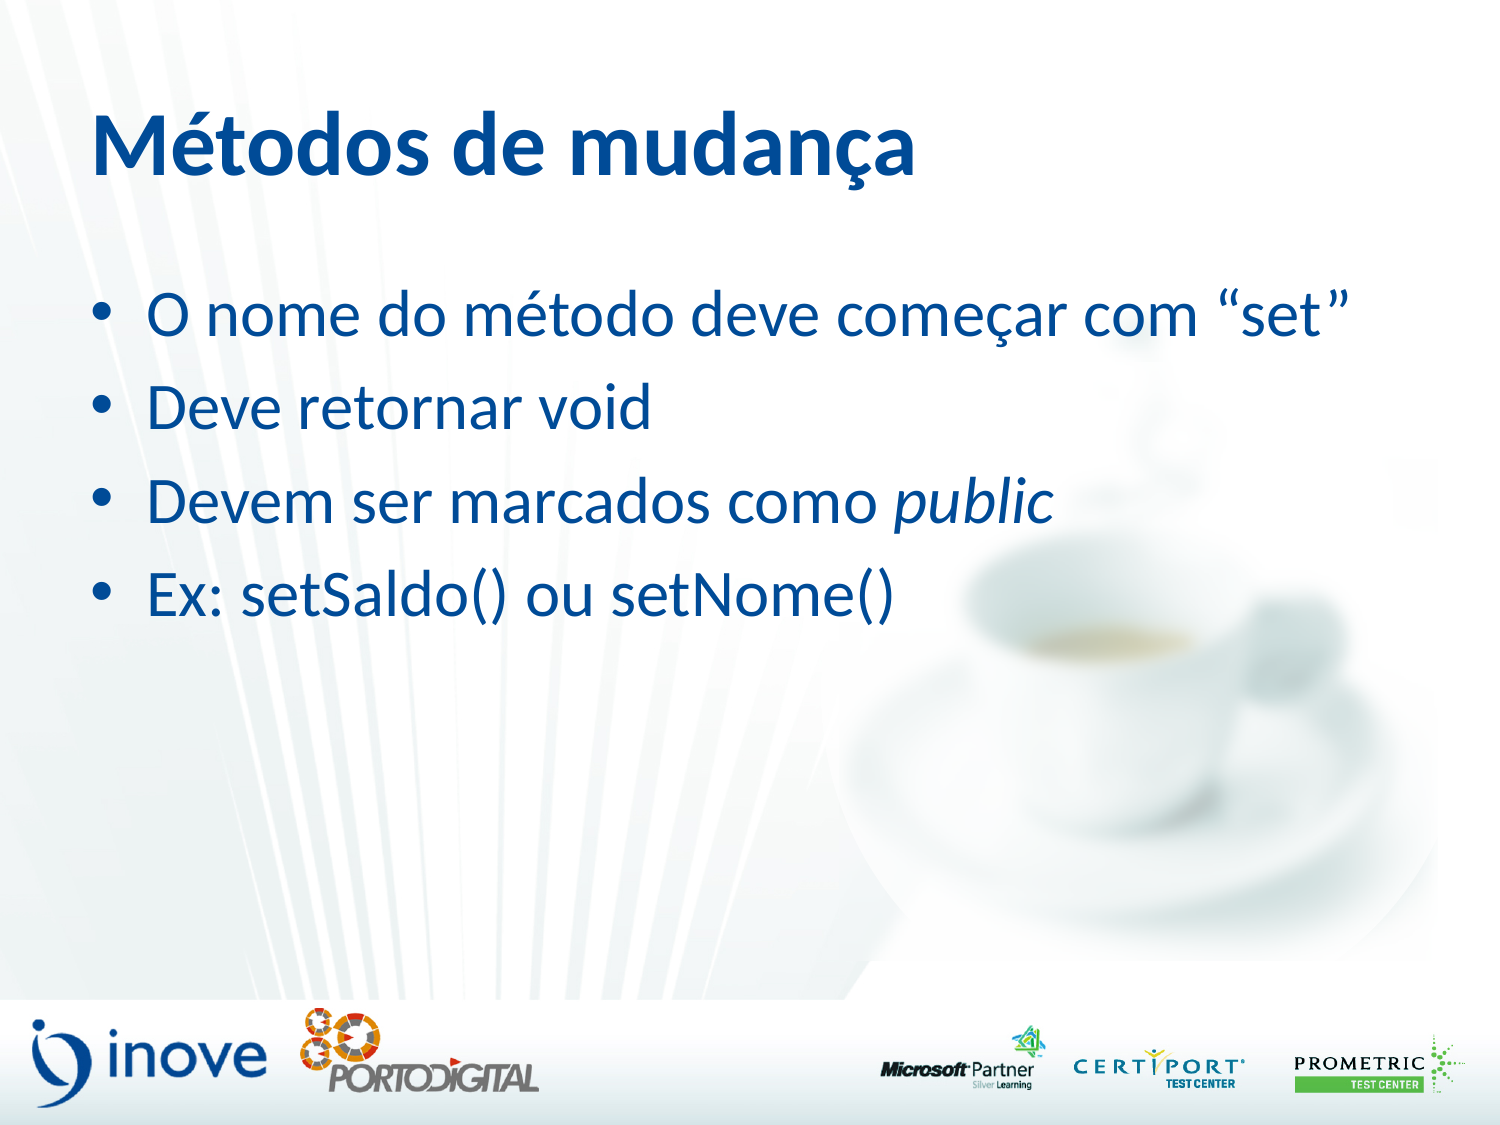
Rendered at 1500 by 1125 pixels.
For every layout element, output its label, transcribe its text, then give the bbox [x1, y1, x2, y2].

picture [0, 0, 1500, 1125]
list O nome do método deve começar com “set” Deve retornar void Devem ser marcados como public Ex: setSaldo() ou setNome() [75, 262, 1425, 1005]
title Métodos de mudança [75, 45, 1425, 233]
